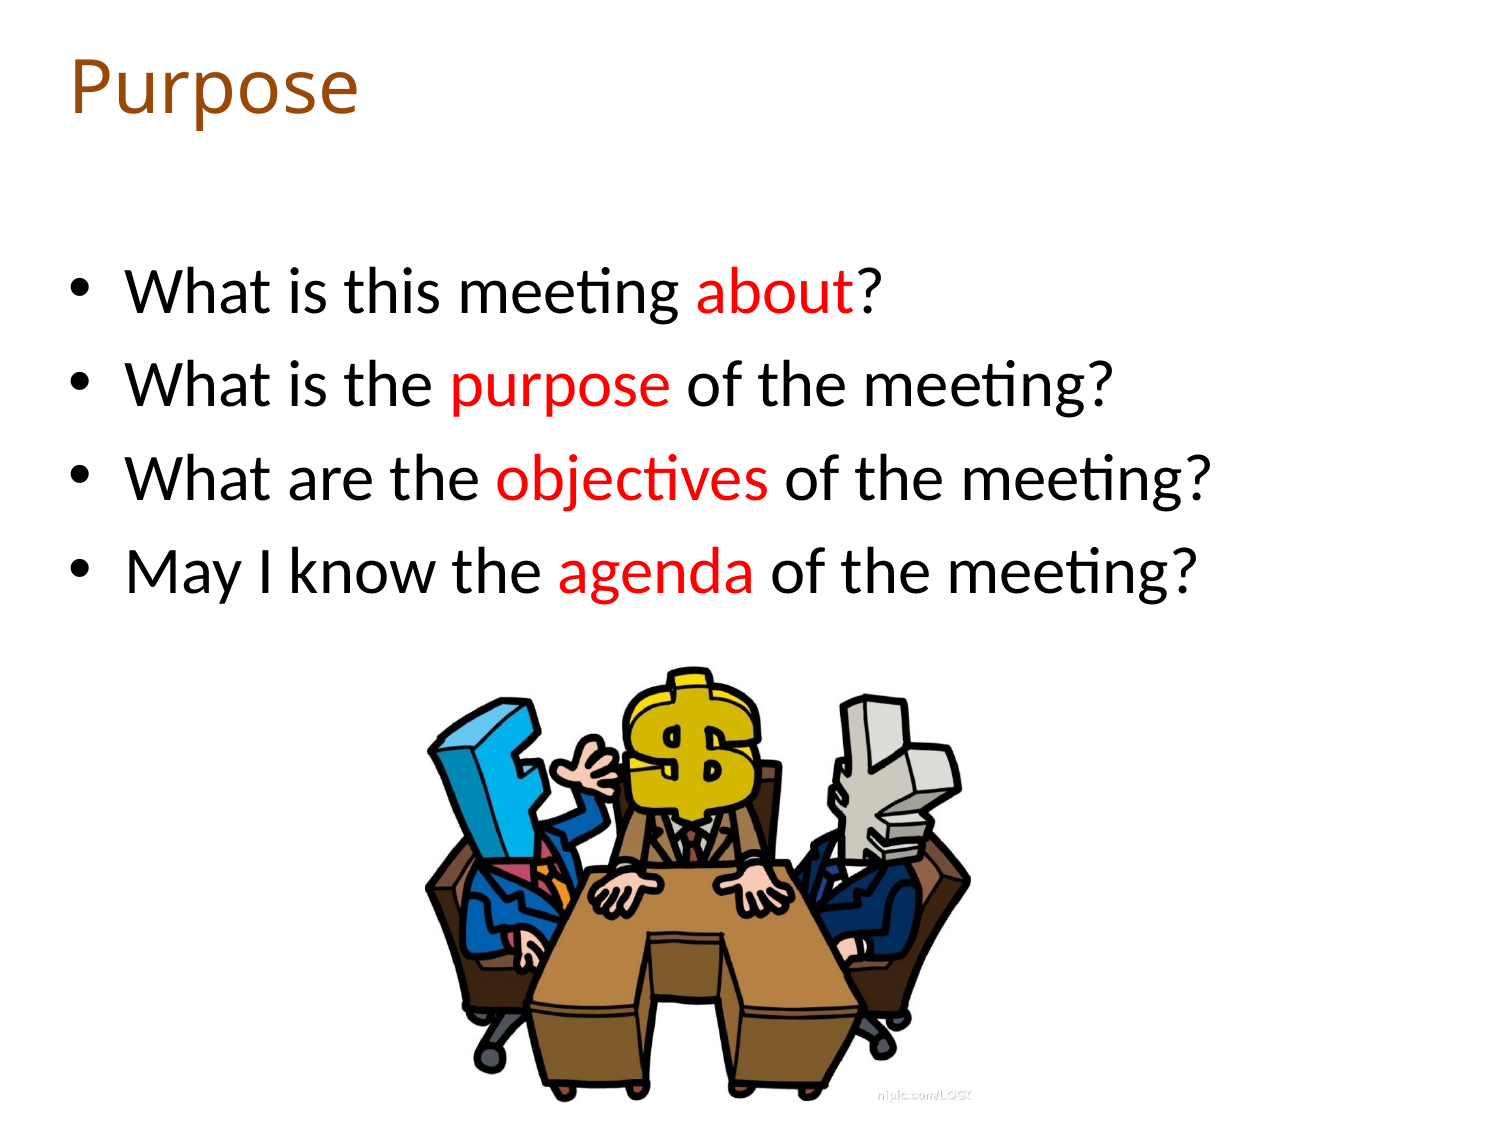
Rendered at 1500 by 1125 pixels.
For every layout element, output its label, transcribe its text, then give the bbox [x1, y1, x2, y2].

list Purpose What is this meeting about? What is the purpose of the meeting? What are the objectives of the meeting? May I know the agenda of the meeting? [53, 30, 1425, 1005]
picture [424, 664, 971, 1103]
